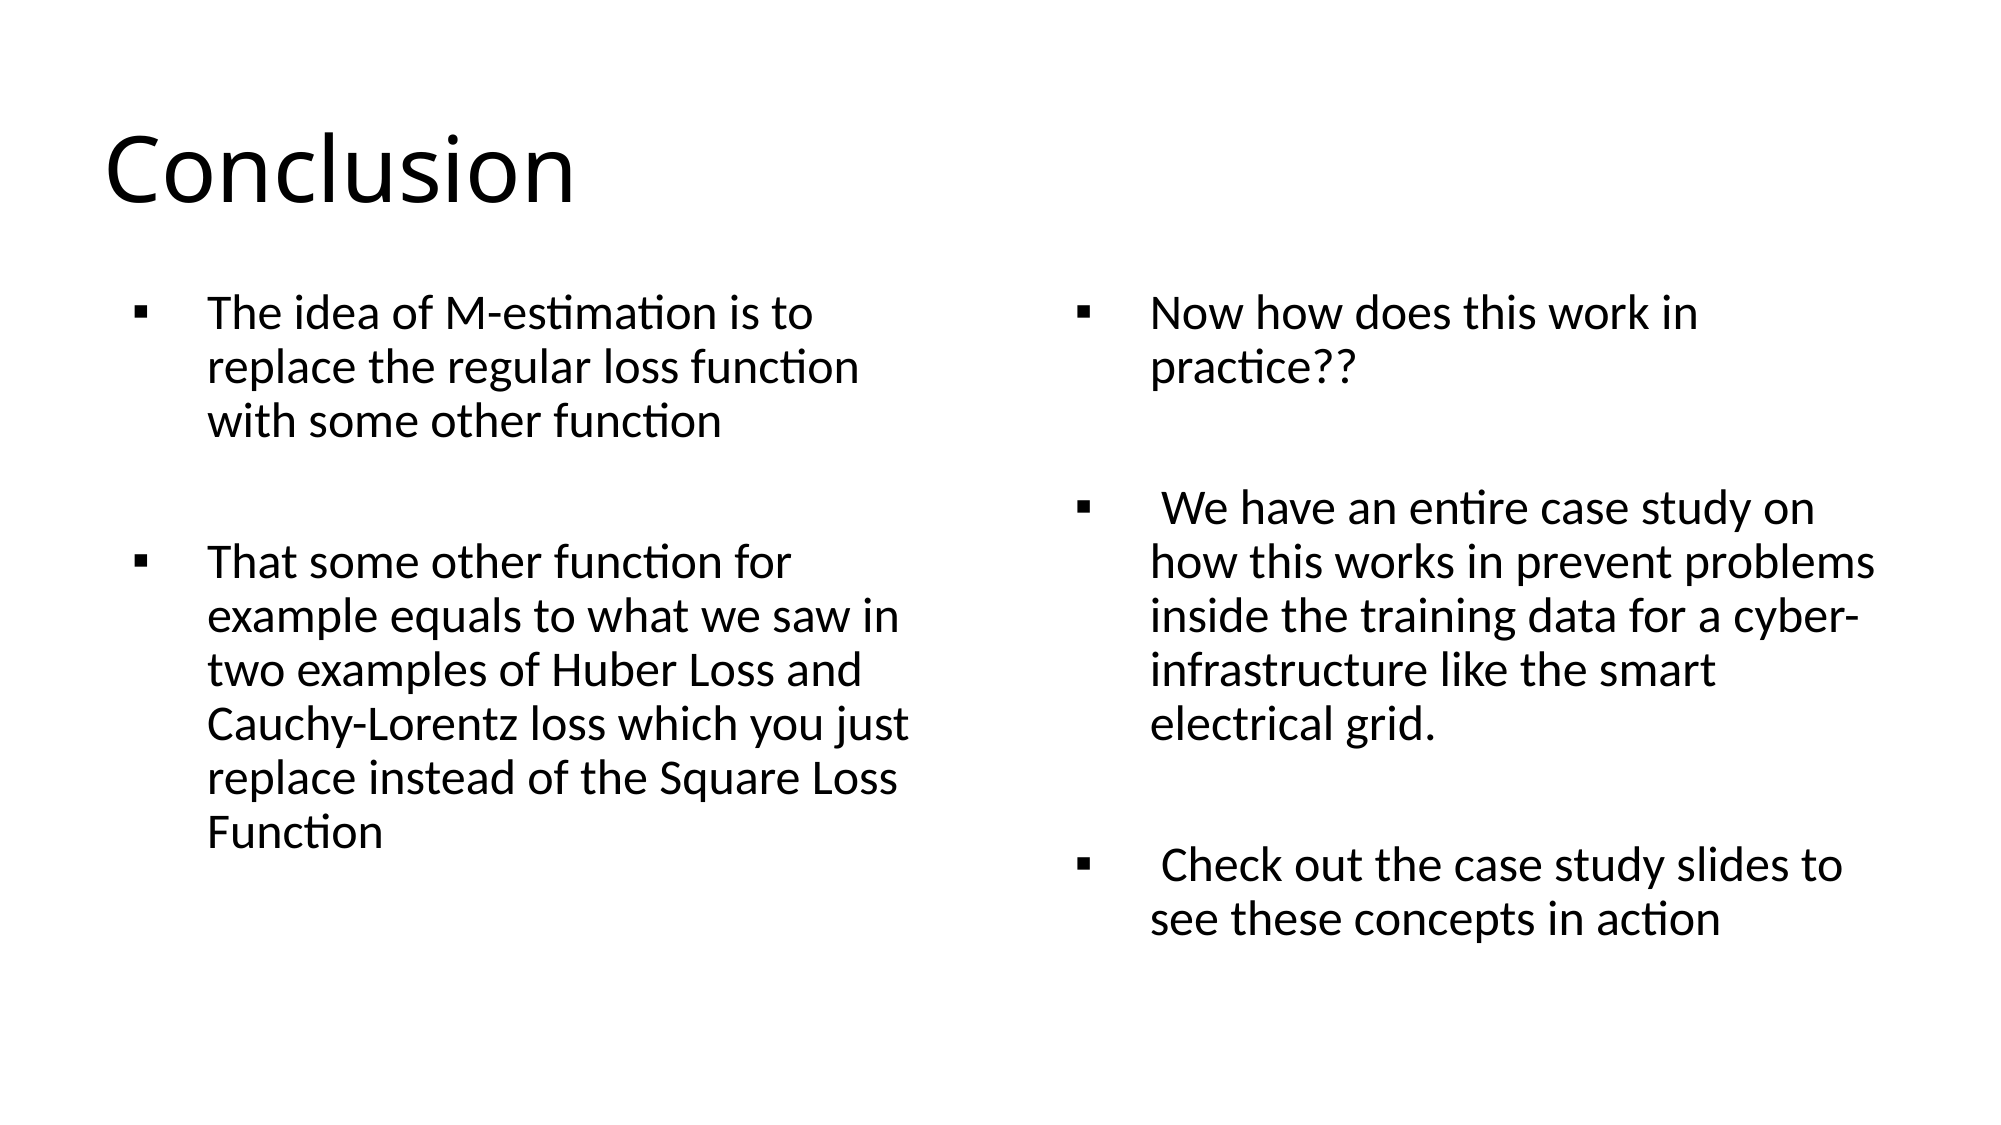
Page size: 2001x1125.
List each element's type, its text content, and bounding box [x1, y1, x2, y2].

title Conclusion [88, 108, 1889, 199]
list The idea of M-estimation is to replace the regular loss function with some other function That some other function for example equals to what we saw in two examples of Huber Loss and Cauchy-Lorentz loss which you just replace instead of the Square Loss Function [92, 271, 966, 1087]
list Now how does this work in practice?? We have an entire case study on how this works in prevent problems inside the training data for a cyber-infrastructure like the smart electrical grid. Check out the case study slides to see these concepts in action [1034, 271, 1909, 1087]
